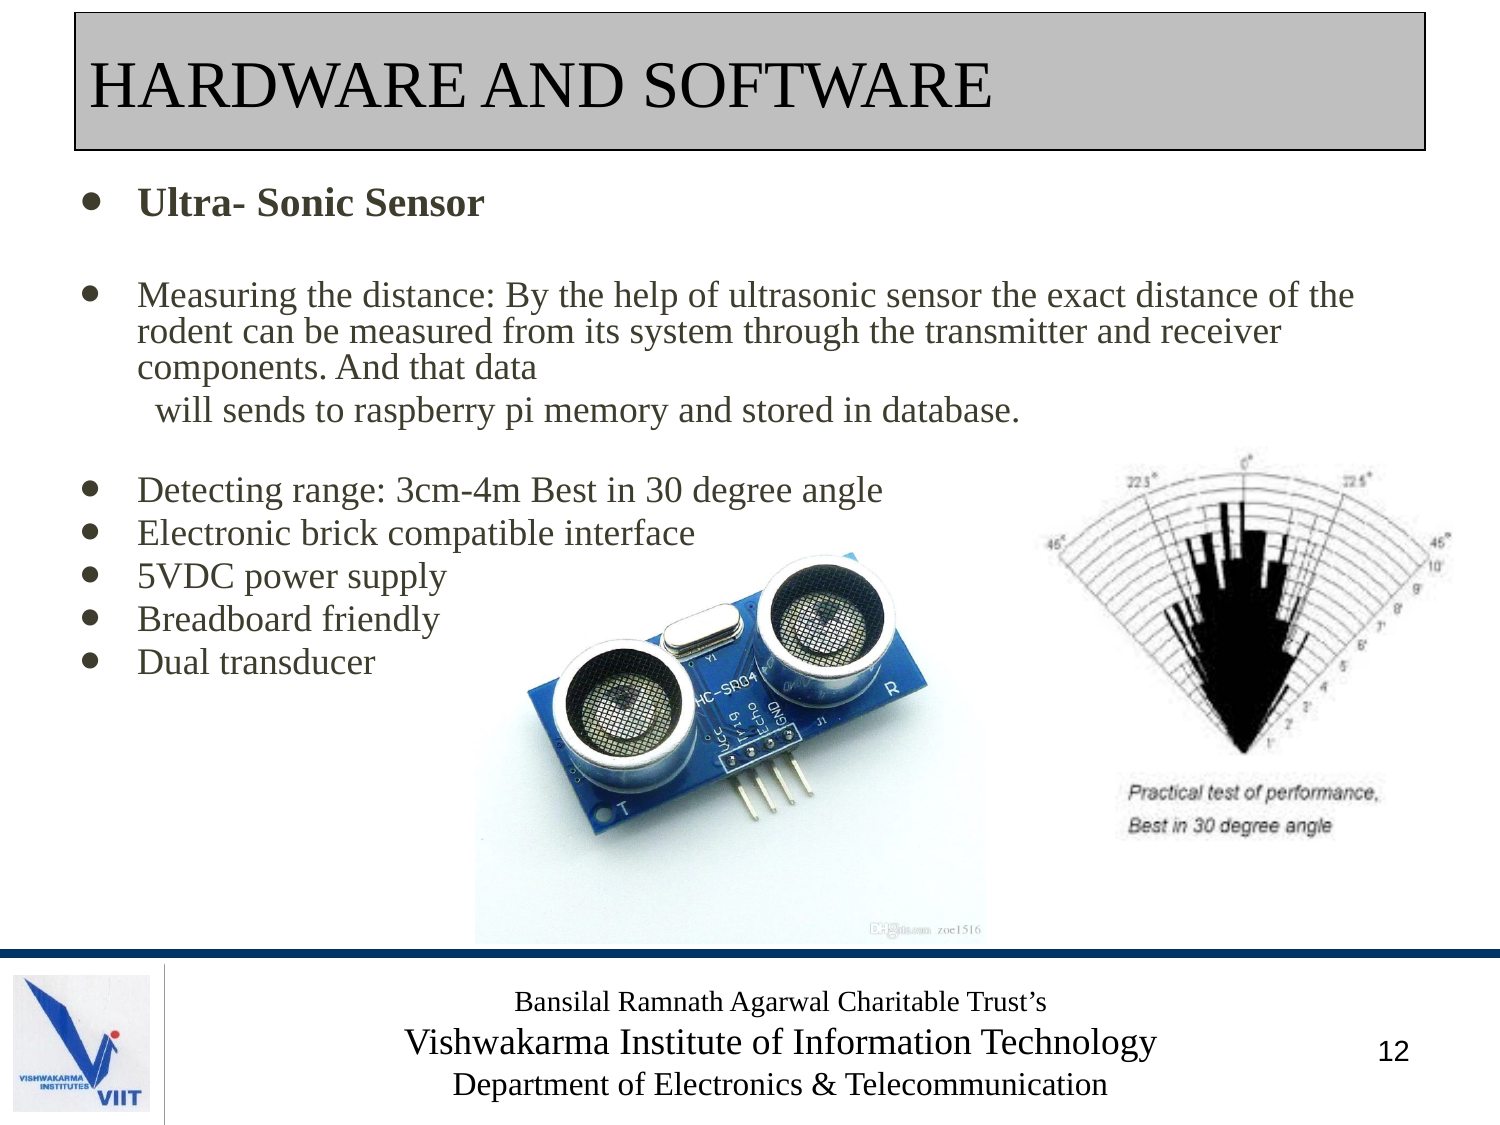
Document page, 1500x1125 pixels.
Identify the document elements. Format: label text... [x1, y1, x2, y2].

picture [475, 453, 986, 945]
text_box HARDWARE AND SOFTWARE [75, 12, 1425, 150]
text_box Ultra- Sonic Sensor Measuring the distance: By the help of ultrasonic sensor the exact distance of the rodent can be measured from its system through the transmitter and receiver components. And that data will sends to raspberry pi memory and stored in database. Detecting range: 3cm-4m Best in 30 degree angle Electronic brick compatible interface 5VDC power supply Breadboard friendly Dual transducer [47, 177, 1398, 952]
text_box [0, 950, 1500, 958]
text_box Bansilal Ramnath Agarwal Charitable Trust’s Vishwakarma Institute of Information Technology Department of Electronics & Telecommunication [165, 975, 1413, 1110]
picture [1015, 412, 1500, 882]
picture [12, 974, 151, 1113]
text_box 12 [1074, 1024, 1425, 1103]
